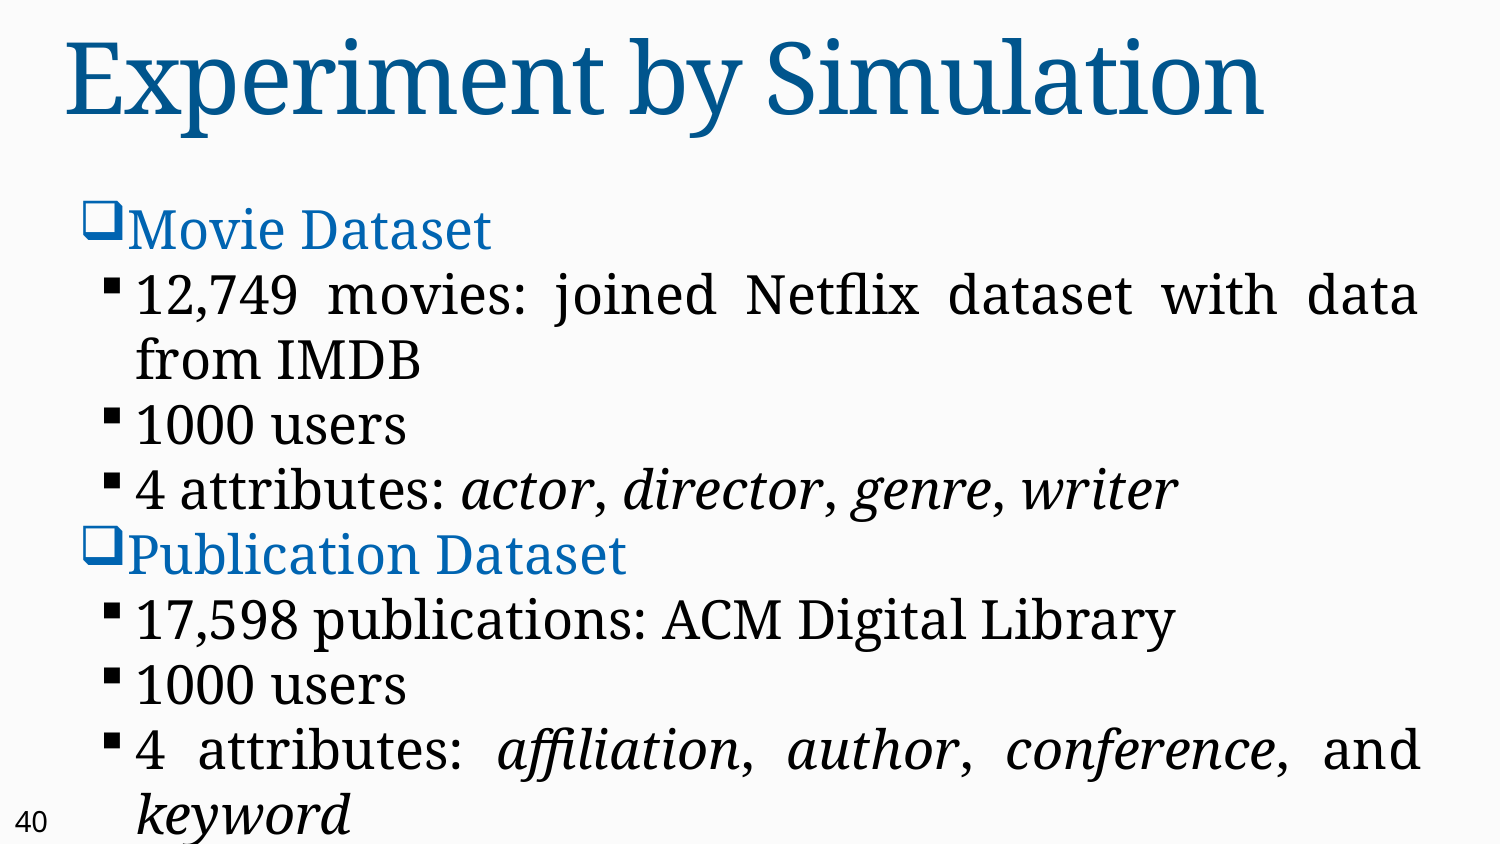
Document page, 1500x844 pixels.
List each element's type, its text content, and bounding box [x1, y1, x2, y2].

text_box Movie Dataset 12,749 movies: joined Netflix dataset with data from IMDB 1000 users 4 attributes: actor, director, genre, writer Publication Dataset 17,598 publications: ACM Digital Library 1000 users 4 attributes: affiliation, author, conference, and keyword [63, 187, 1436, 844]
title Experiment by Simulation [63, 28, 1436, 139]
text_box 40 [0, 796, 350, 842]
